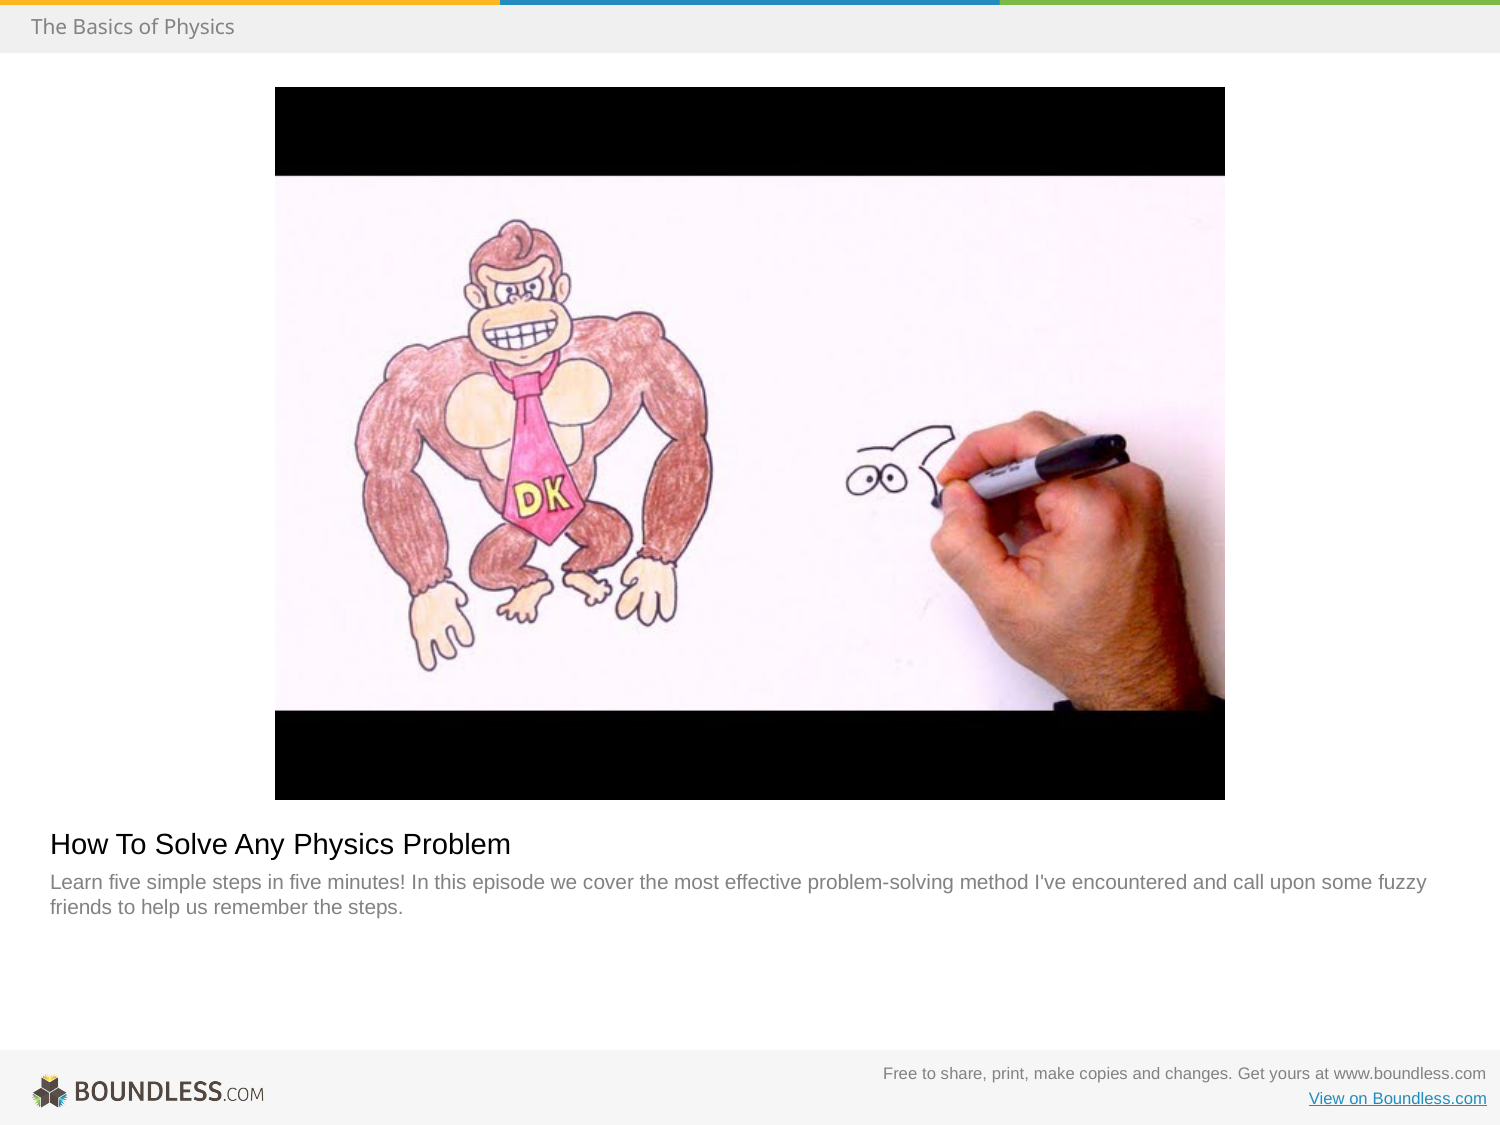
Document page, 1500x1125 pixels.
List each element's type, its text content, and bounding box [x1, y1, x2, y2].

picture [30, 1072, 265, 1109]
list How To Solve Any Physics Problem Learn five simple steps in five minutes! In this episode we cover the most effective problem-solving method I've encountered and call upon some fuzzy friends to help us remember the steps. [50, 825, 1450, 1038]
text_box View on Boundless.com [274, 1087, 1488, 1125]
text_box [0, 2, 1500, 54]
text_box The Basics of Physics [31, 13, 1475, 38]
text_box Free to share, print, make copies and changes. Get yours at www.boundless.com [649, 1062, 1488, 1087]
text_box [0, 1050, 1500, 1125]
picture [274, 87, 1226, 801]
